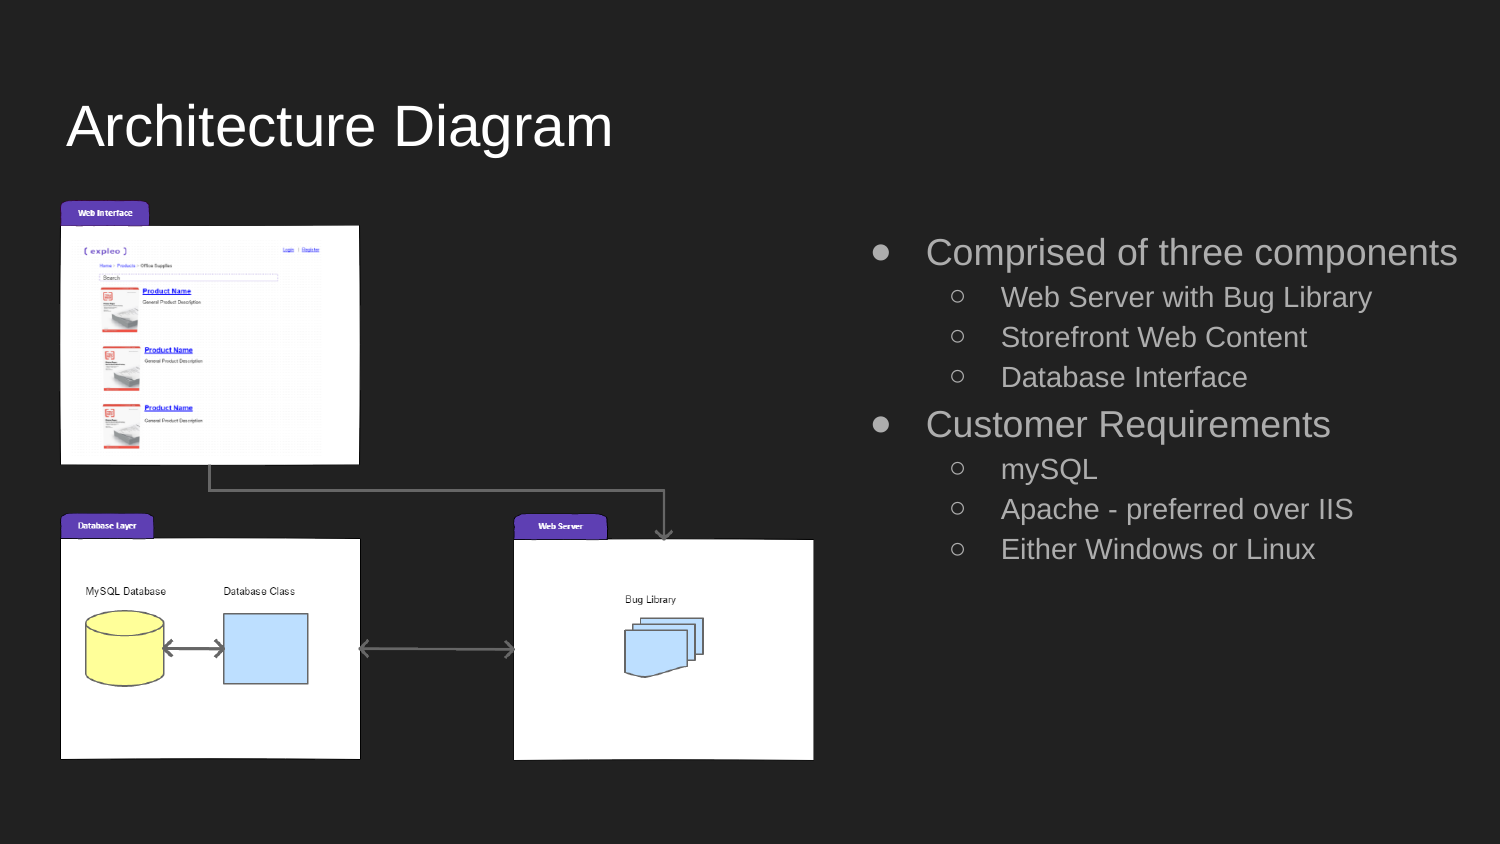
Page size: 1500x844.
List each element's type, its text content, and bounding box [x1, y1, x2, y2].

title Architecture Diagram [51, 72, 1449, 167]
picture [50, 192, 822, 767]
list Comprised of three components Web Server with Bug Library Storefront Web Content Database Interface Customer Requirements mySQL Apache - preferred over IIS Either Windows or Linux [835, 206, 1467, 767]
